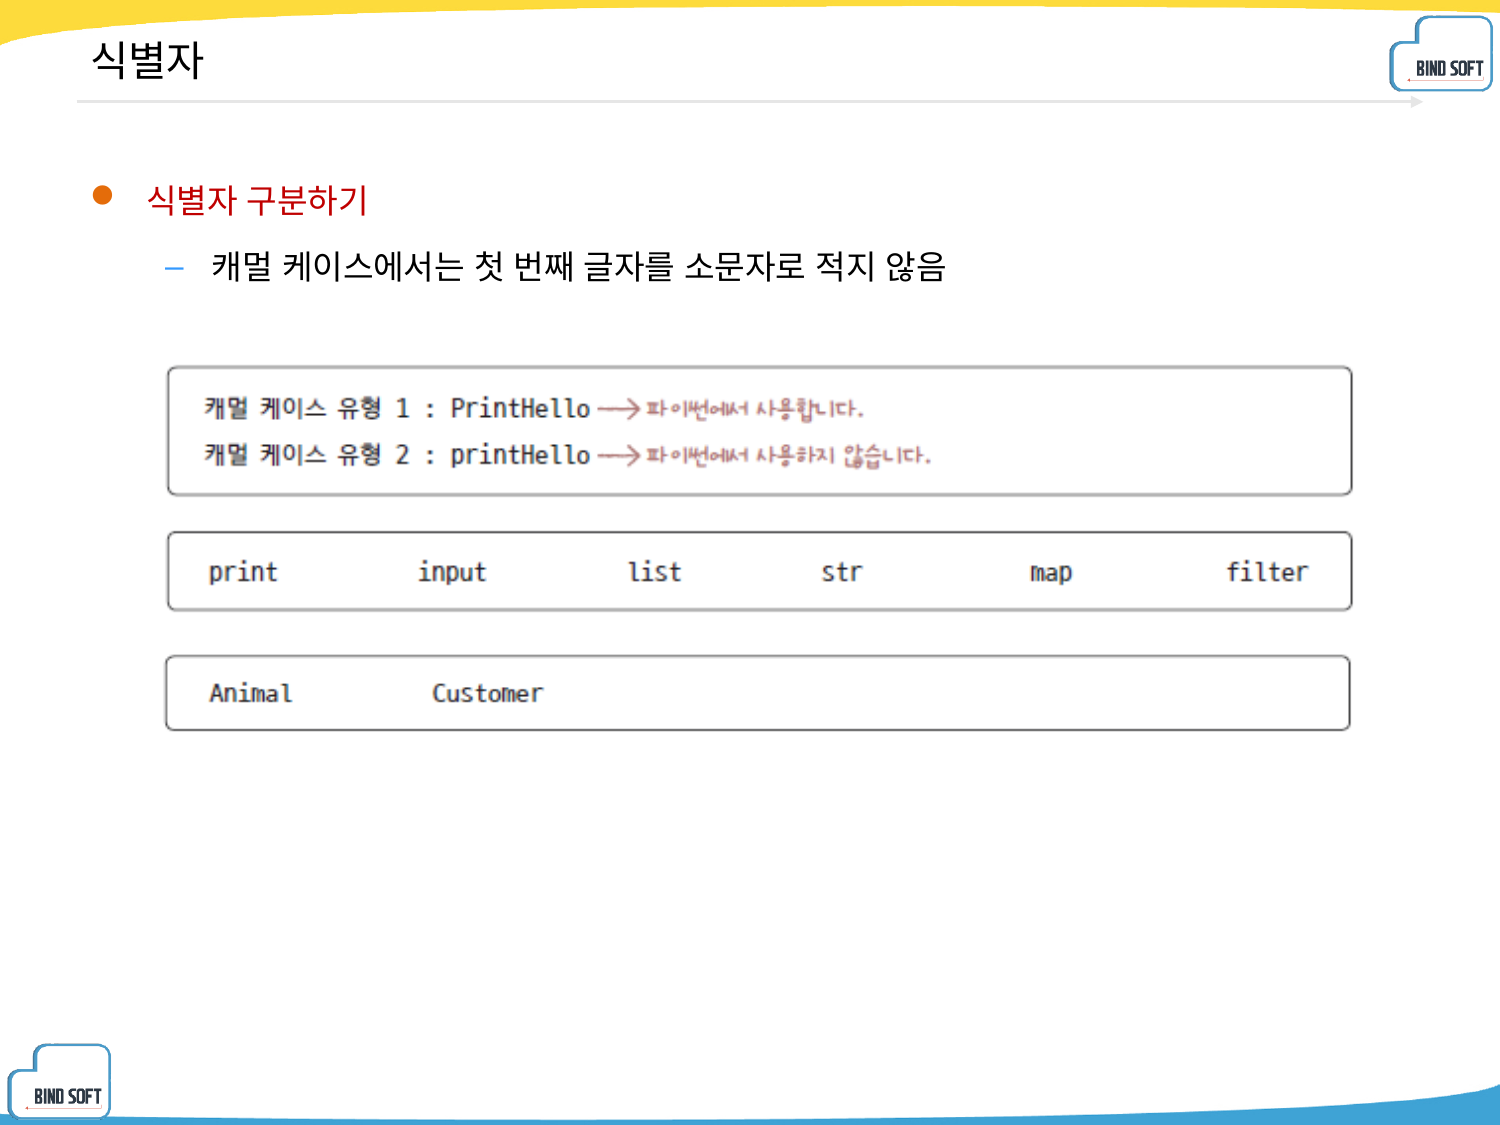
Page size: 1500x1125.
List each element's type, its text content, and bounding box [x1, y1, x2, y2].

title 식별자 [75, 11, 1425, 108]
picture [158, 523, 1362, 618]
picture [158, 648, 1362, 744]
list 식별자 구분하기 캐멀 케이스에서는 첫 번째 글자를 소문자로 적지 않음 [75, 152, 1425, 1055]
picture [0, 0, 1500, 96]
picture [158, 356, 1362, 505]
picture [0, 1003, 1500, 1125]
